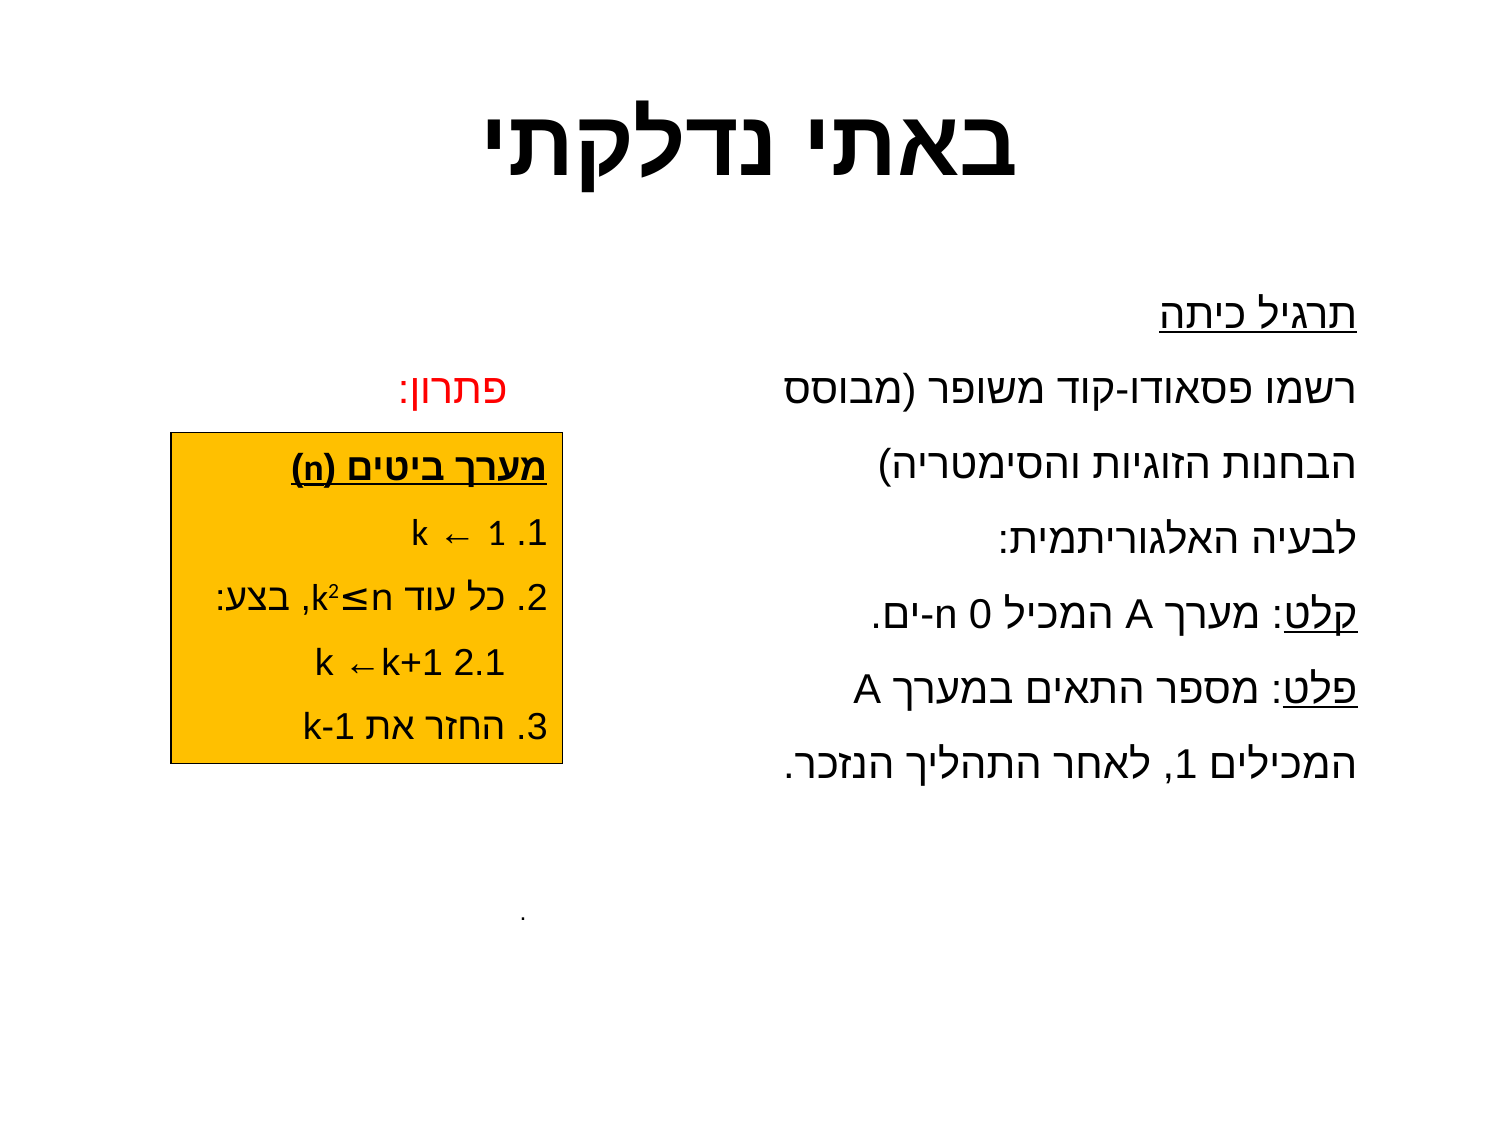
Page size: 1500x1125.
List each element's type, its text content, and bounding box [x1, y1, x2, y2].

text_box תרגיל כיתה רשמו פסאודו-קוד משופר (מבוסס פתרון: הבחנות הזוגיות והסימטריה) לבעיה האלגוריתמית: קלט: מערך A המכיל n 0-ים. פלט: מספר התאים במערך A המכילים 1, לאחר התהליך הנזכר. [75, 278, 1373, 794]
title באתי נדלקתי [75, 45, 1425, 233]
text_box מערך ביטים (n) 1. k ← 1 2. כל עוד k2≤n, בצע: 2.1 k ←k+1 3. החזר את k-1 . [171, 432, 563, 764]
